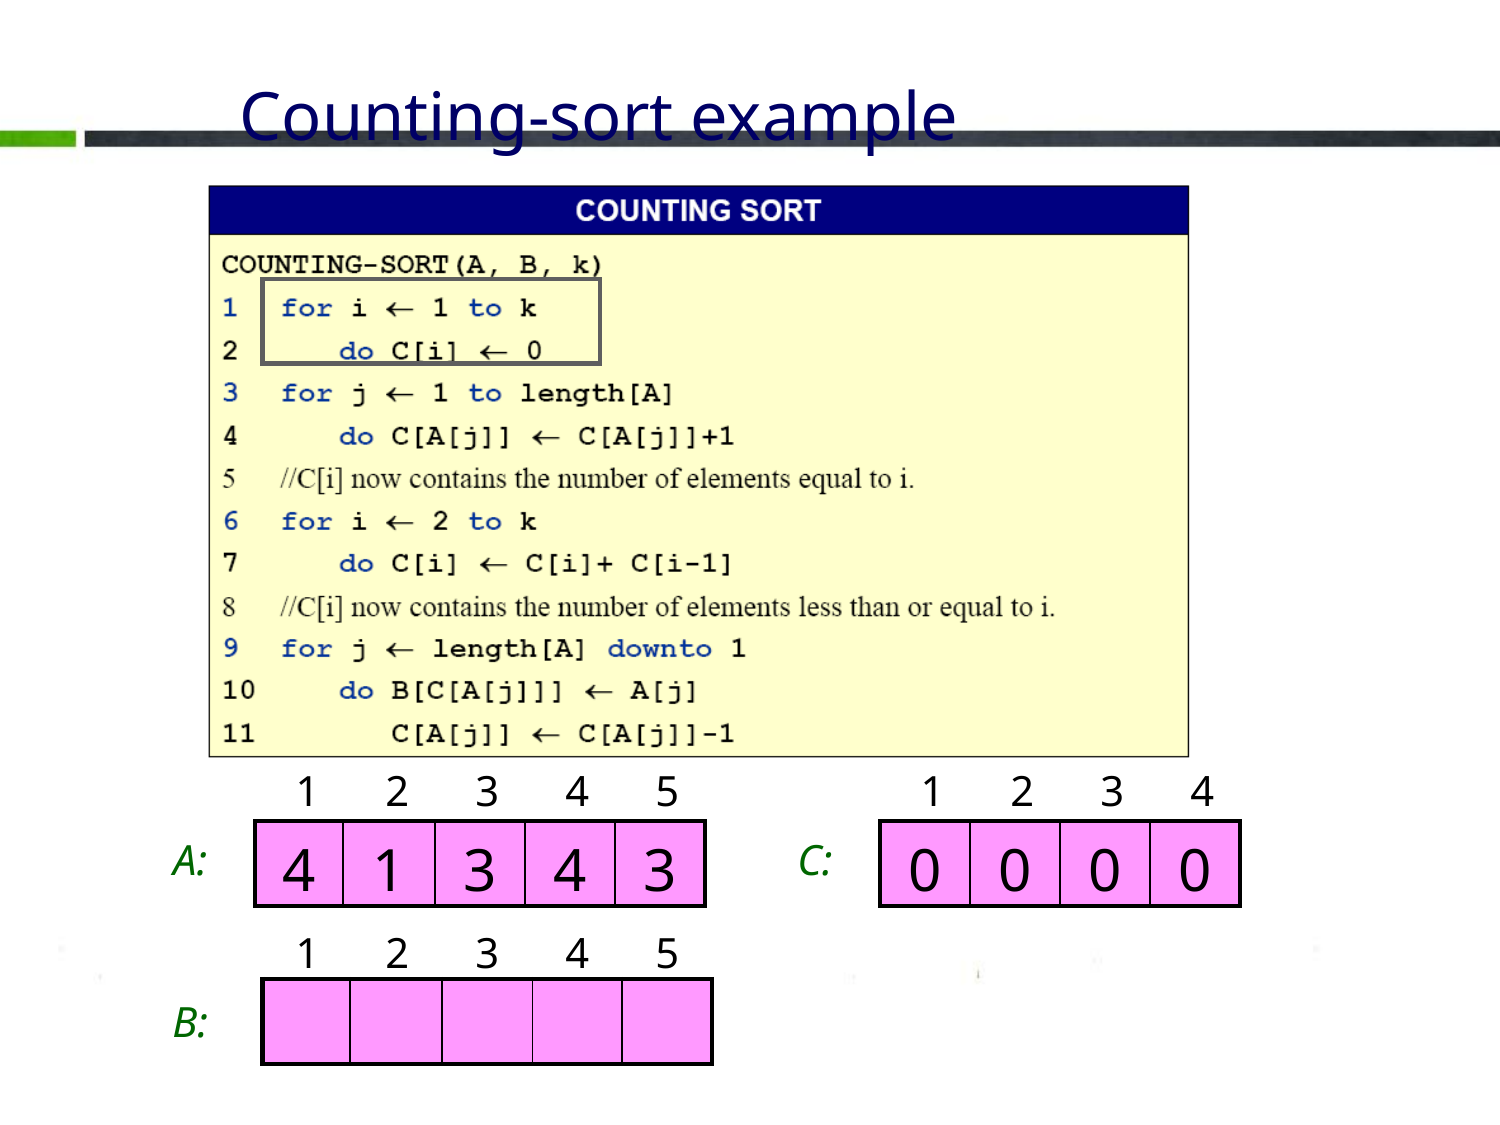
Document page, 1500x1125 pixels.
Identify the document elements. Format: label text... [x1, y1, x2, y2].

table_header 2 [978, 768, 1067, 829]
table_header 0 [1151, 829, 1238, 904]
table_header 0 [1061, 829, 1149, 904]
table_header [533, 991, 621, 1062]
table_header 3 [616, 829, 703, 904]
table_header 3 [442, 916, 532, 991]
table_header 4 [532, 768, 622, 829]
table_header 5 [622, 916, 712, 991]
table_header 3 [436, 829, 524, 904]
table_header 1 [887, 768, 978, 829]
table_header [351, 991, 441, 1062]
table_header 3 [1067, 768, 1157, 829]
table_header 0 [971, 829, 1059, 904]
table_header 1 [263, 768, 353, 829]
table_header 2 [353, 768, 442, 829]
table_header [443, 991, 532, 1062]
text_box Counting-sort example [225, 66, 1400, 161]
picture [0, 0, 1500, 1125]
table_header 3 [442, 768, 532, 829]
table_header 0 [882, 823, 969, 904]
table_header 1 [263, 916, 353, 991]
text_box A: [158, 826, 223, 892]
table_header 4 [526, 829, 614, 904]
table_header [265, 991, 349, 1062]
table_header 5 [622, 768, 712, 829]
table_header 4 [1157, 754, 1247, 829]
table_header 2 [353, 916, 442, 991]
table_header [623, 991, 710, 1062]
table_header 4 [532, 916, 622, 991]
text_box B: [157, 988, 223, 1054]
text_box C: [782, 826, 848, 892]
table_header 4 [257, 823, 342, 904]
table_header 1 [344, 829, 434, 904]
